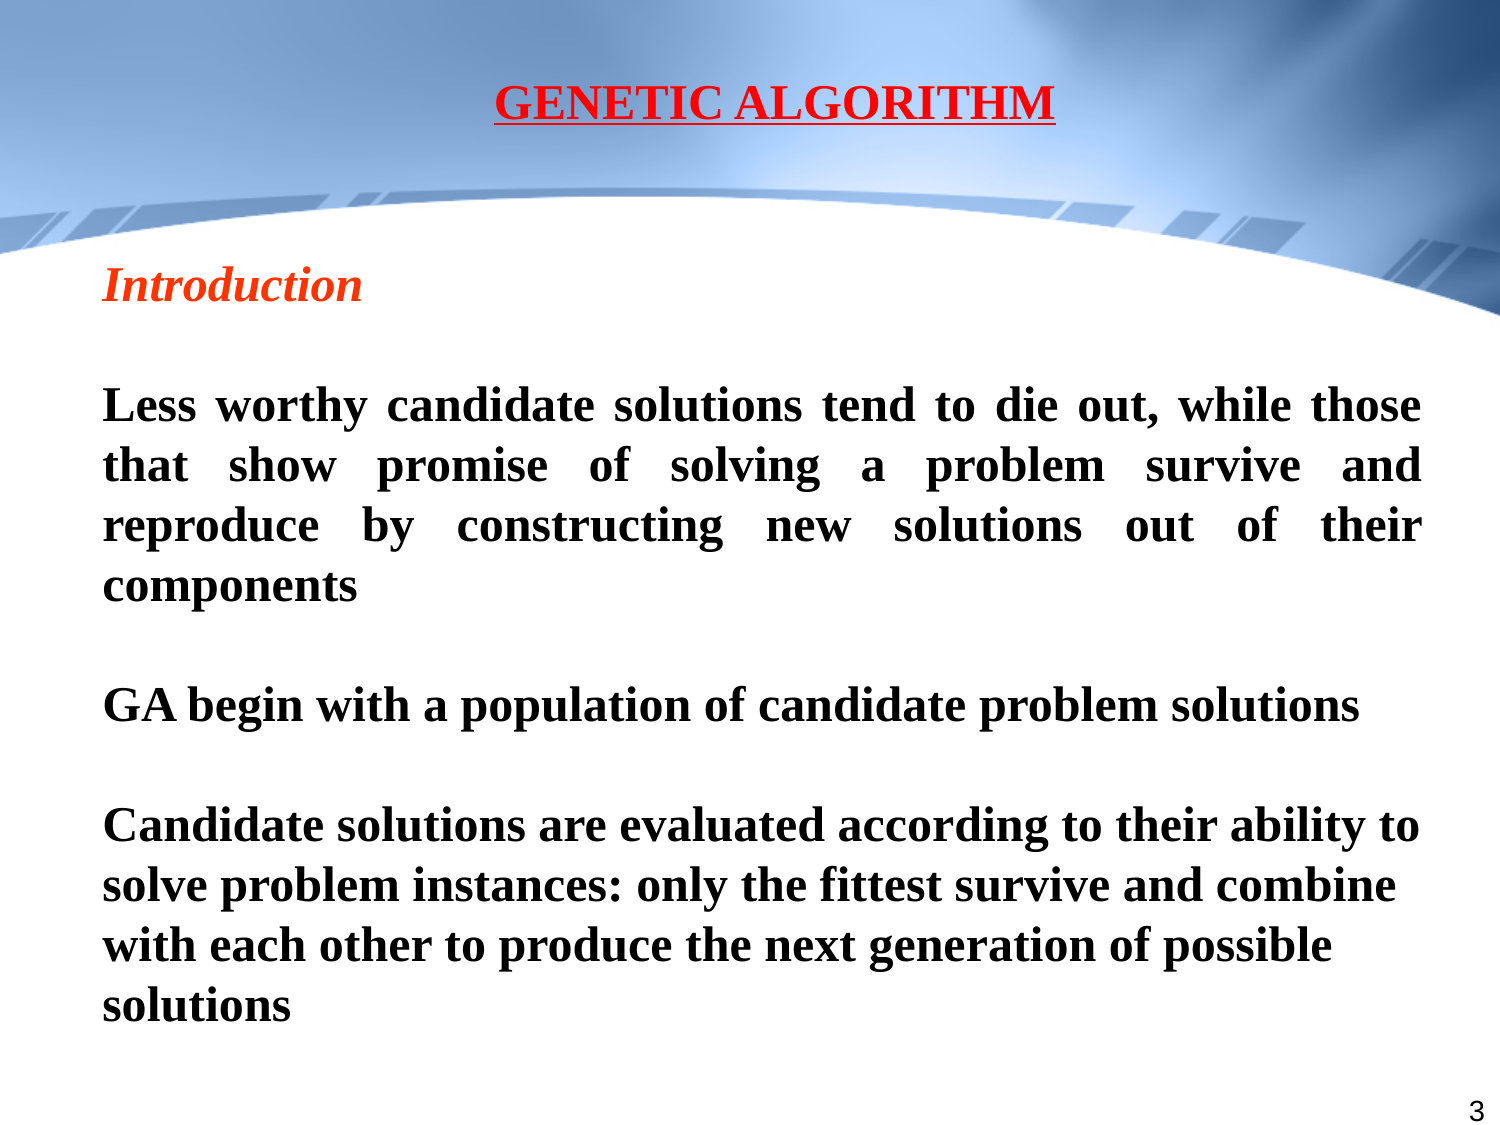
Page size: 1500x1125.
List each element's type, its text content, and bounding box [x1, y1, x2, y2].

slide_number 3 [1418, 1084, 1500, 1125]
picture [0, 0, 1500, 1125]
text_box Introduction Less worthy candidate solutions tend to die out, while those that show promise of solving a problem survive and reproduce by constructing new solutions out of their components GA begin with a population of candidate problem solutions Candidate solutions are evaluated according to their ability to solve problem instances: only the fittest survive and combine with each other to produce the next generation of possible solutions [87, 243, 1438, 1039]
text_box GENETIC ALGORITHM [187, 62, 1363, 138]
